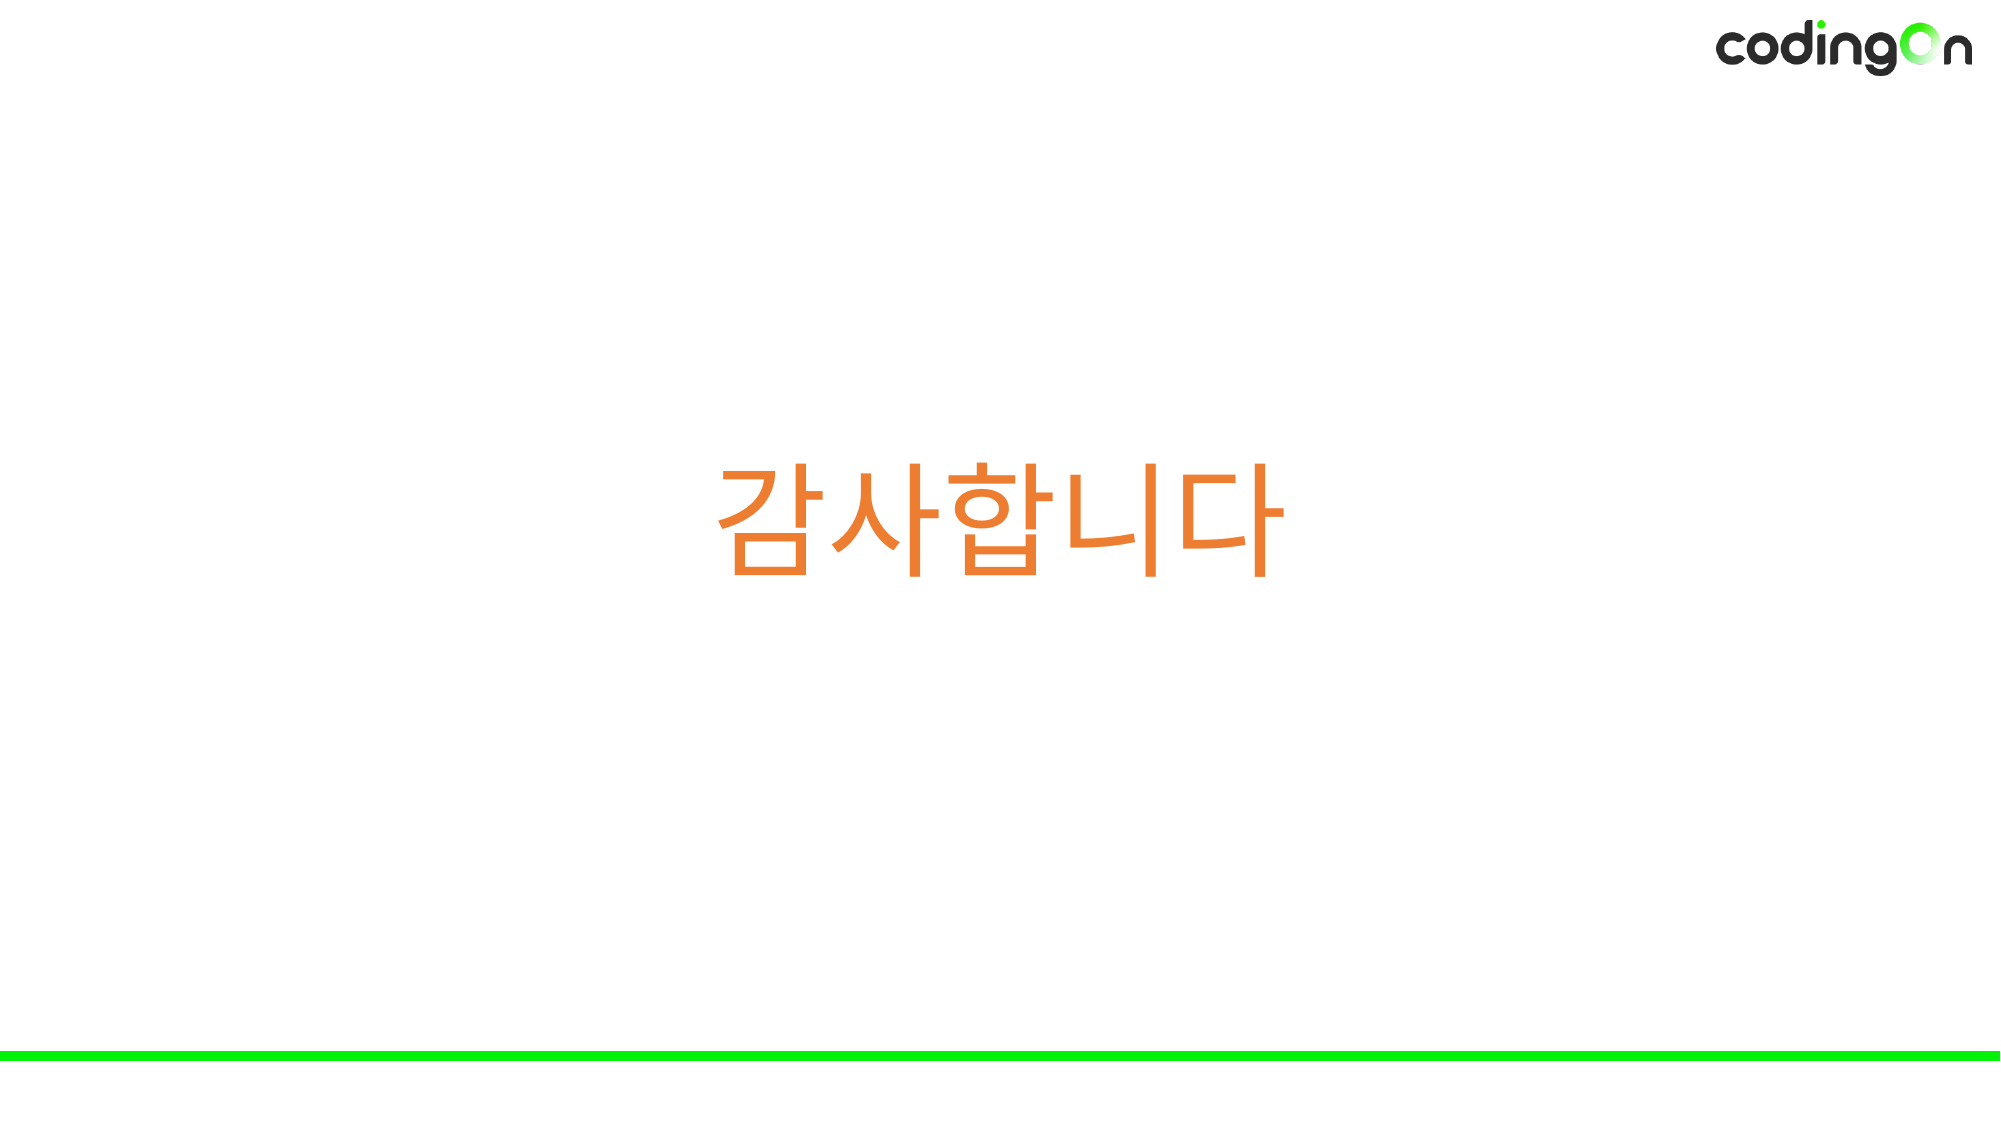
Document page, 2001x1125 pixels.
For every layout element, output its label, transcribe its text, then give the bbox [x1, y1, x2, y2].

text_box 감사합니다 [249, 419, 1750, 603]
picture [1716, 20, 1972, 76]
